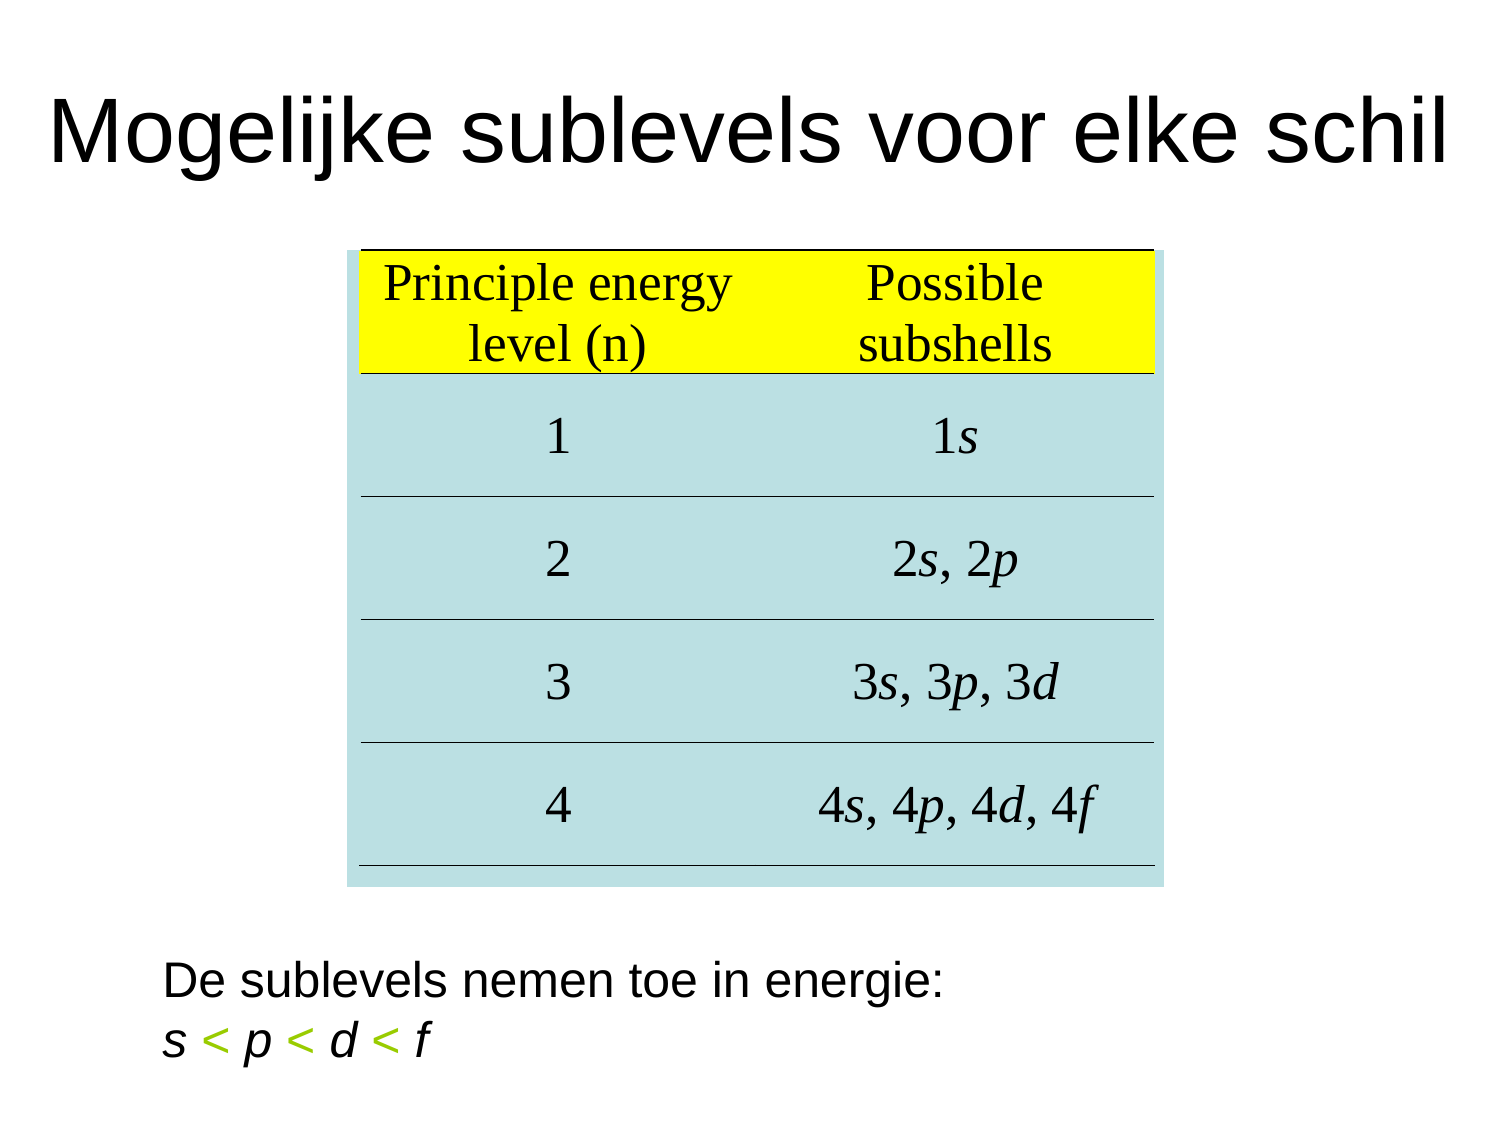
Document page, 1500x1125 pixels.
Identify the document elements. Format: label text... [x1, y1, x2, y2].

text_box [347, 249, 1164, 887]
text_box De sublevels nemen toe in energie: s < p < d < f [147, 940, 1093, 1076]
text_box Mogelijke sublevels voor elke schil [0, 31, 1500, 219]
